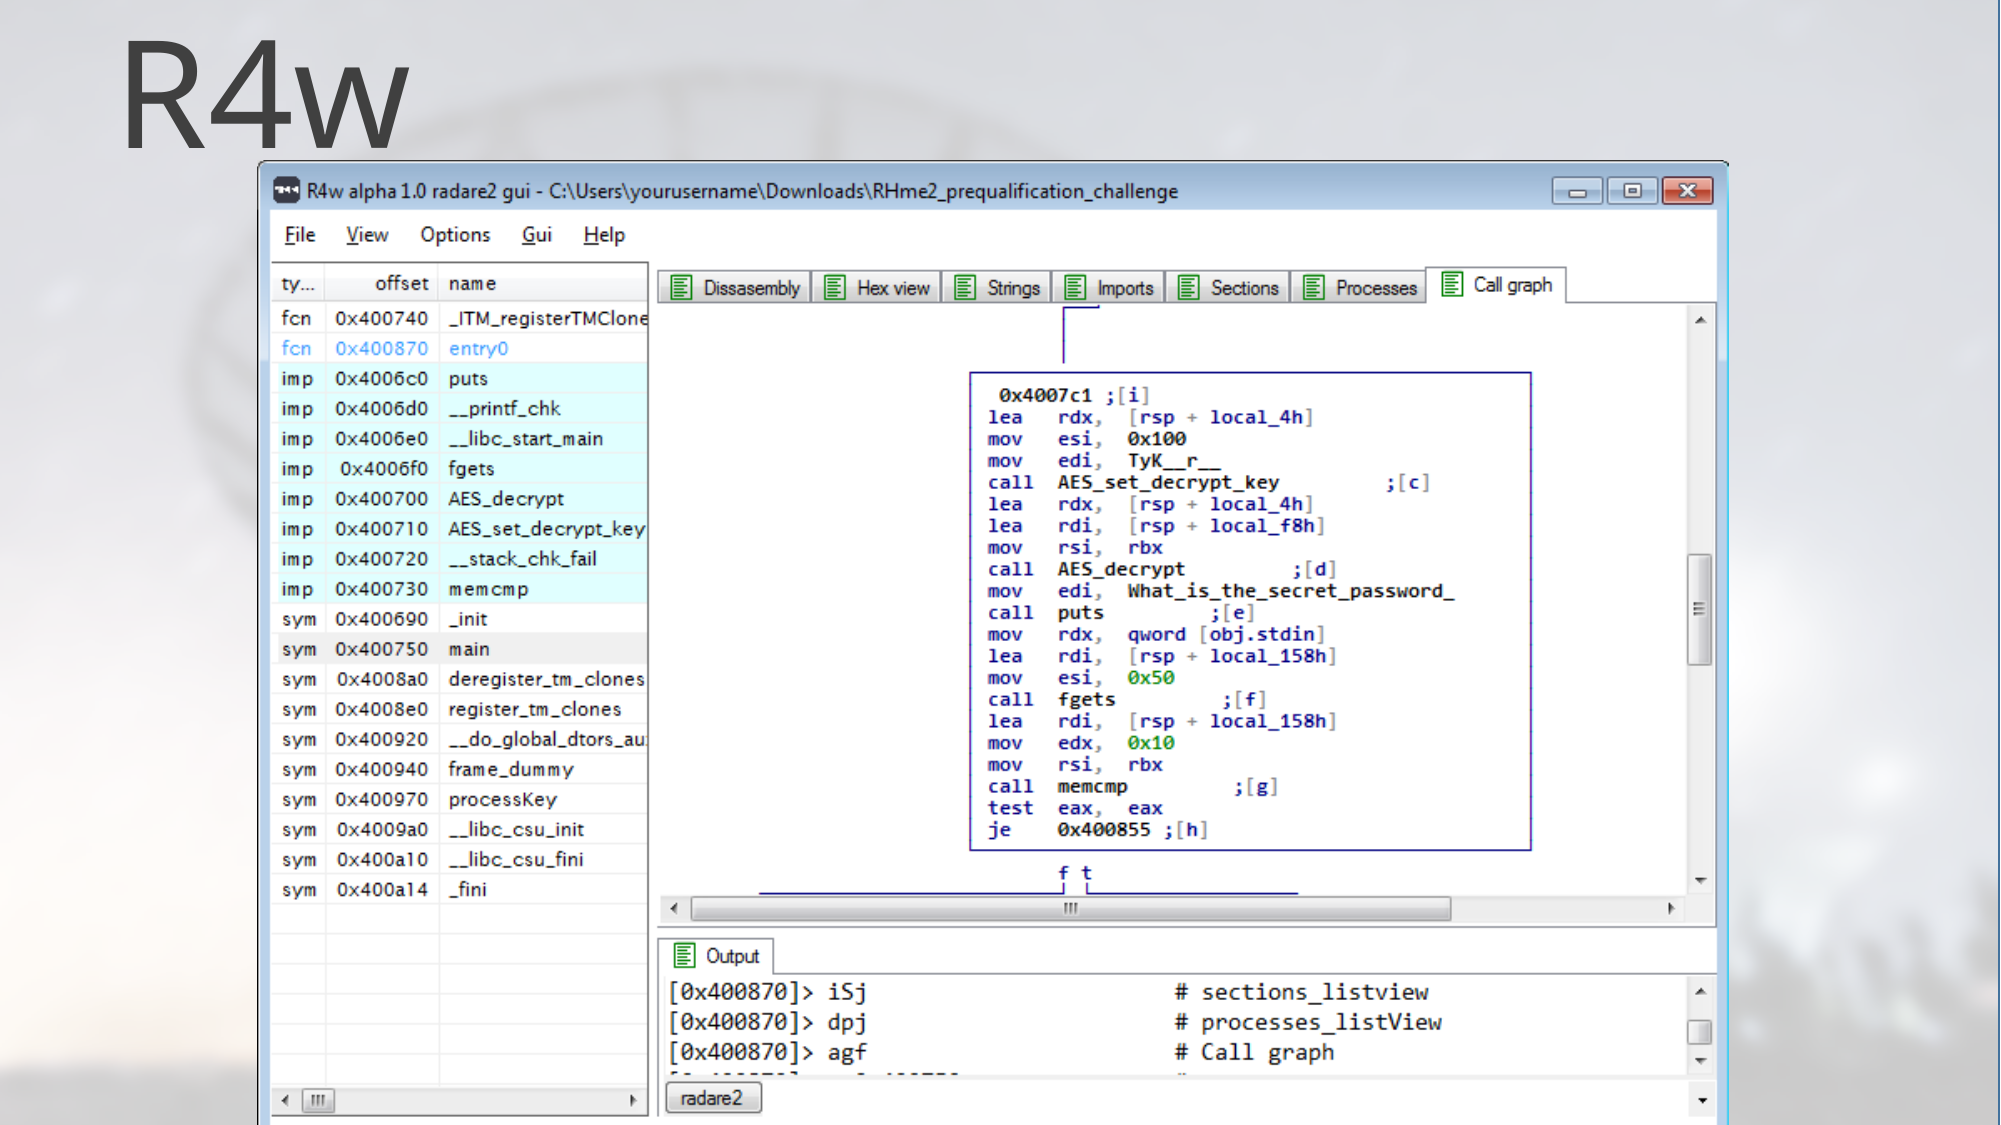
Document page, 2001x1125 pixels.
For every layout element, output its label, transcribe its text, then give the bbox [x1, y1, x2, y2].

picture [257, 160, 1729, 1125]
title R4w [100, 9, 1887, 189]
